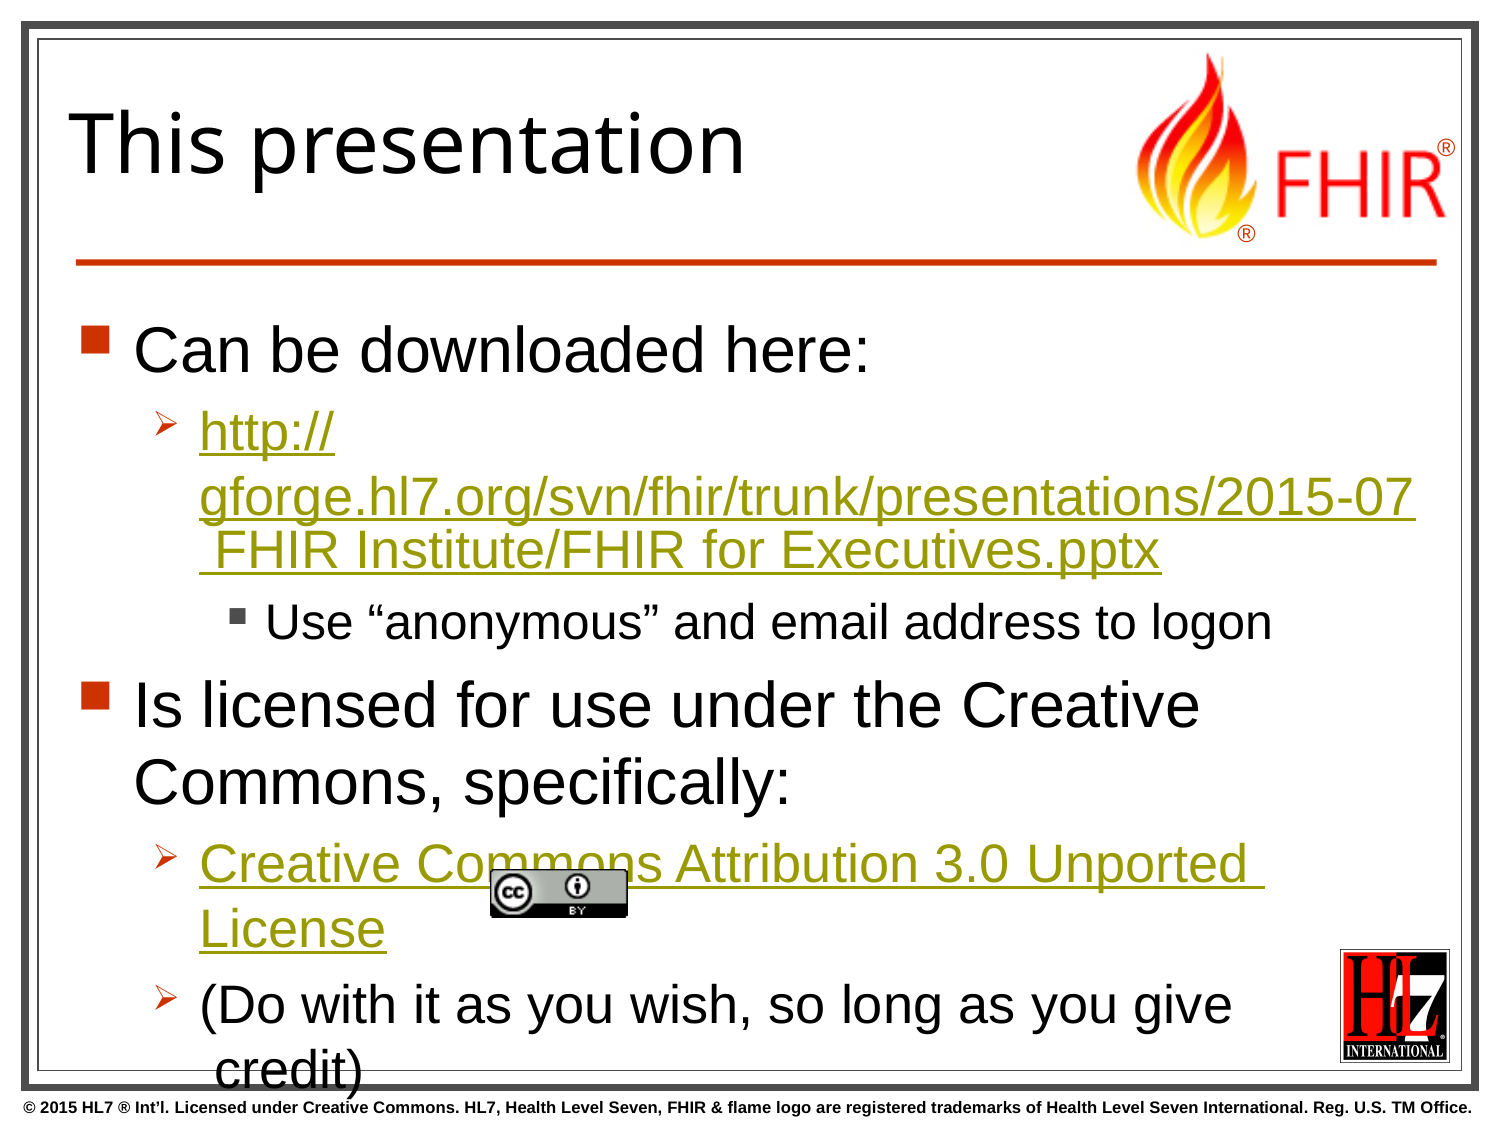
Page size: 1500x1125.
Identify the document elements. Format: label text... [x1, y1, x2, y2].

picture [1124, 42, 1458, 249]
picture [489, 869, 628, 919]
picture [1340, 949, 1450, 1063]
list Can be downloaded here: http://gforge.hl7.org/svn/fhir/trunk/presentations/2015-07 FHIR Institute/FHIR for Executives.pptx Use “anonymous” and email address to logon Is licensed for use under the Creative Commons, specifically: Creative Commons Attribution 3.0 Unported License (Do with it as you wish, so long as you give credit) [62, 299, 1438, 1059]
title This presentation [53, 54, 1128, 244]
